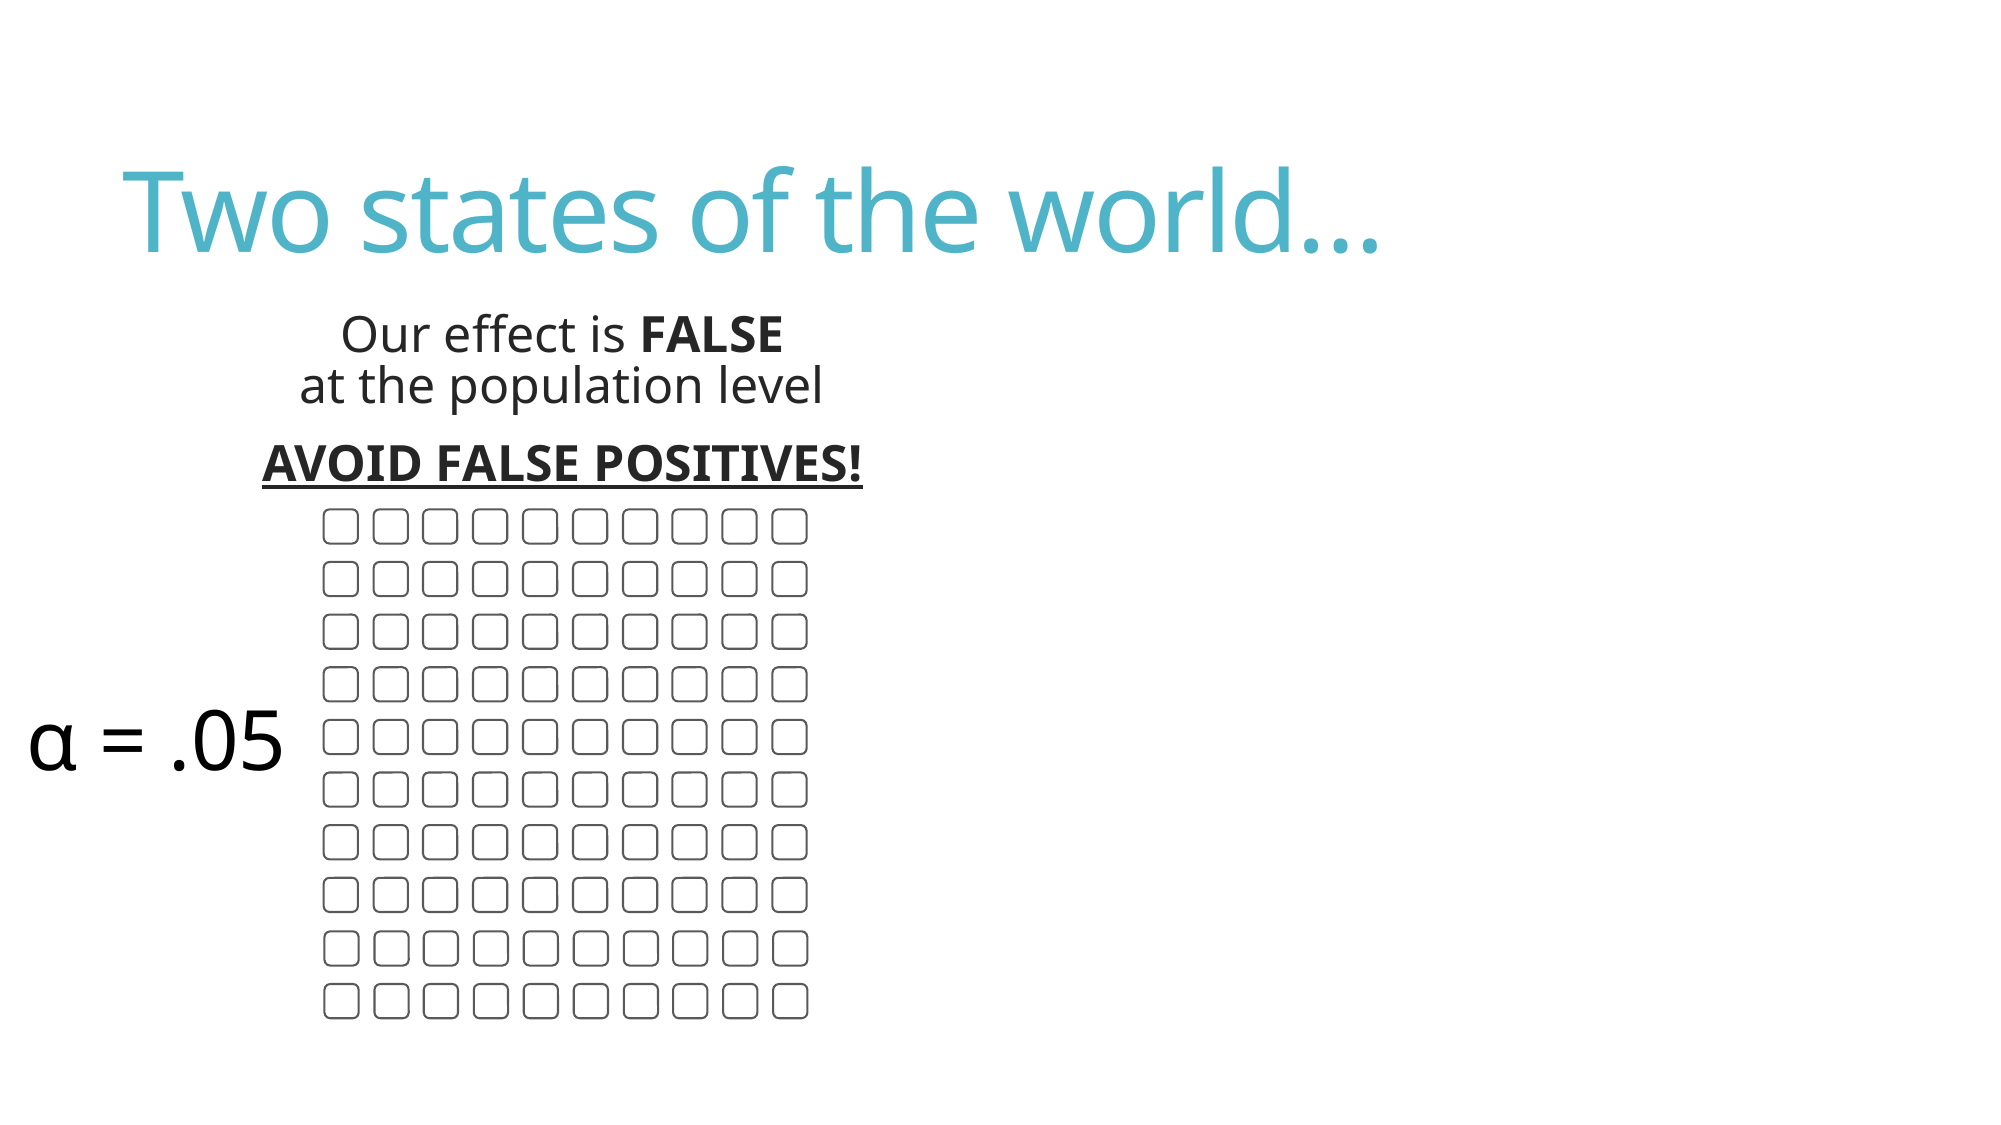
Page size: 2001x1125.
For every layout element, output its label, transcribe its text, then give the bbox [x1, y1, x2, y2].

title Two states of the world… [107, 81, 1875, 354]
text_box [323, 509, 808, 1019]
list Our effect is FALSE at the population level AVOID FALSE POSITIVES! [137, 304, 988, 1019]
text_box α = .05 [0, 694, 323, 781]
